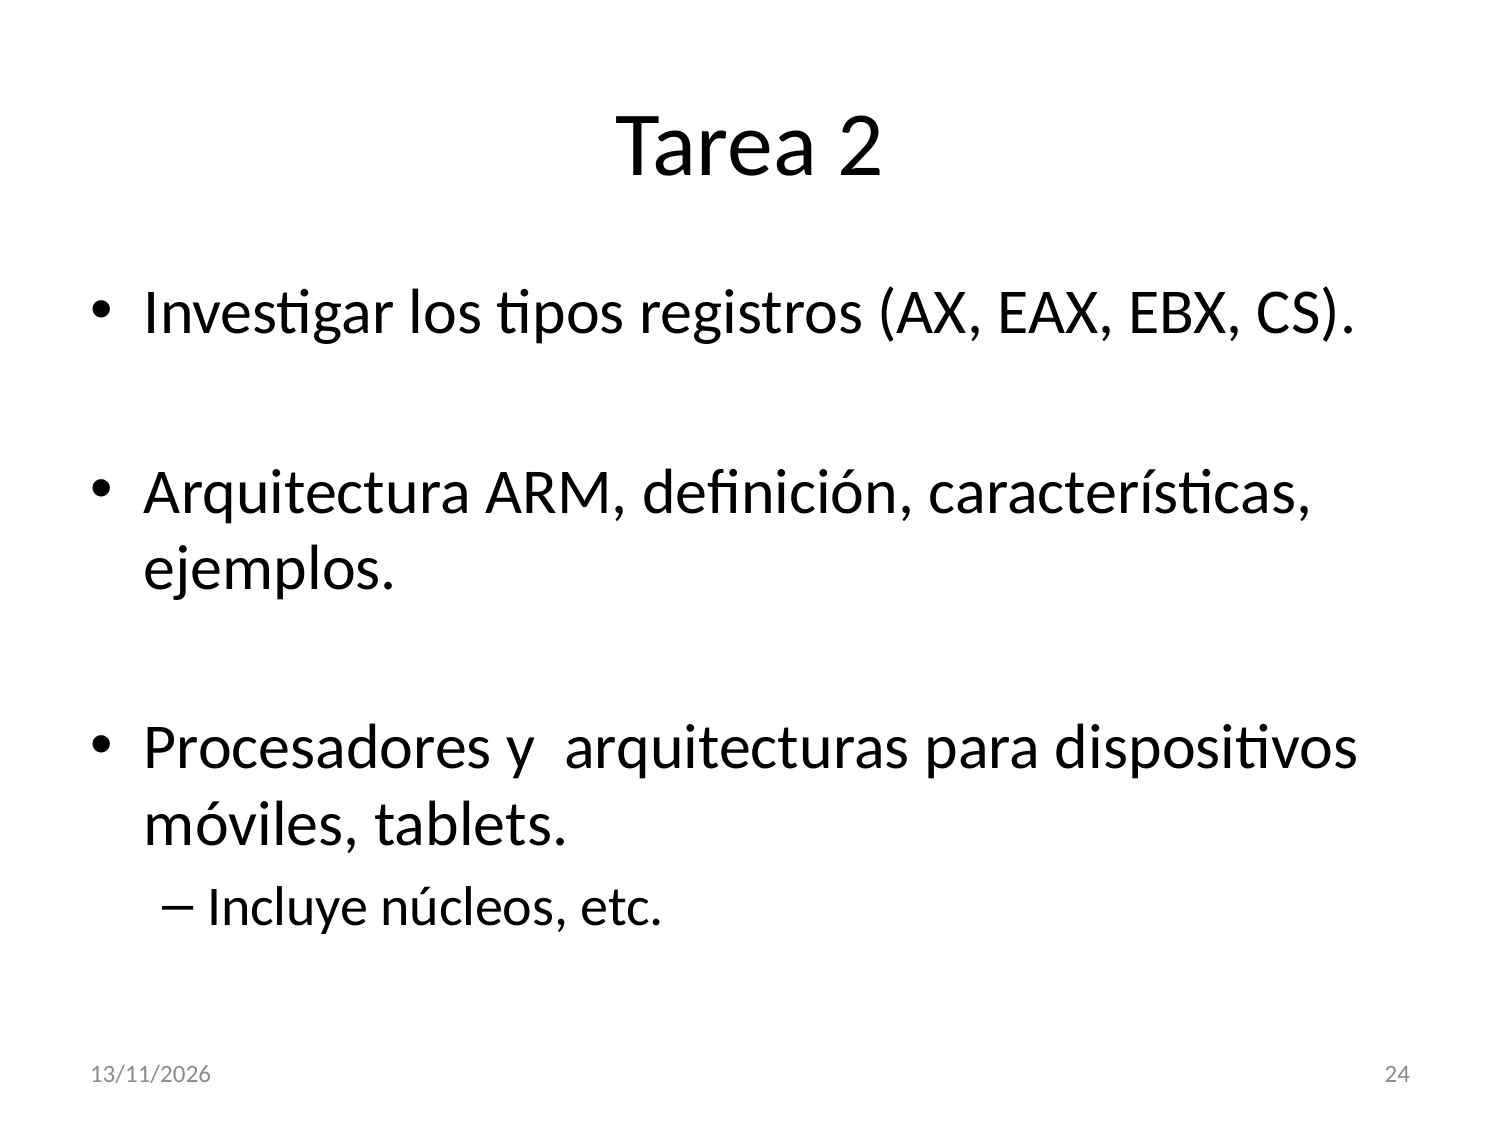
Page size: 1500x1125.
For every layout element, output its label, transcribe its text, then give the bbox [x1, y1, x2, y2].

list Investigar los tipos registros (AX, EAX, EBX, CS). Arquitectura ARM, definición, características, ejemplos. Procesadores y arquitecturas para dispositivos móviles, tablets. Incluye núcleos, etc. [75, 262, 1425, 1005]
slide_number 24 [1074, 1042, 1425, 1103]
title Tarea 2 [75, 45, 1425, 233]
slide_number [75, 1042, 425, 1103]
